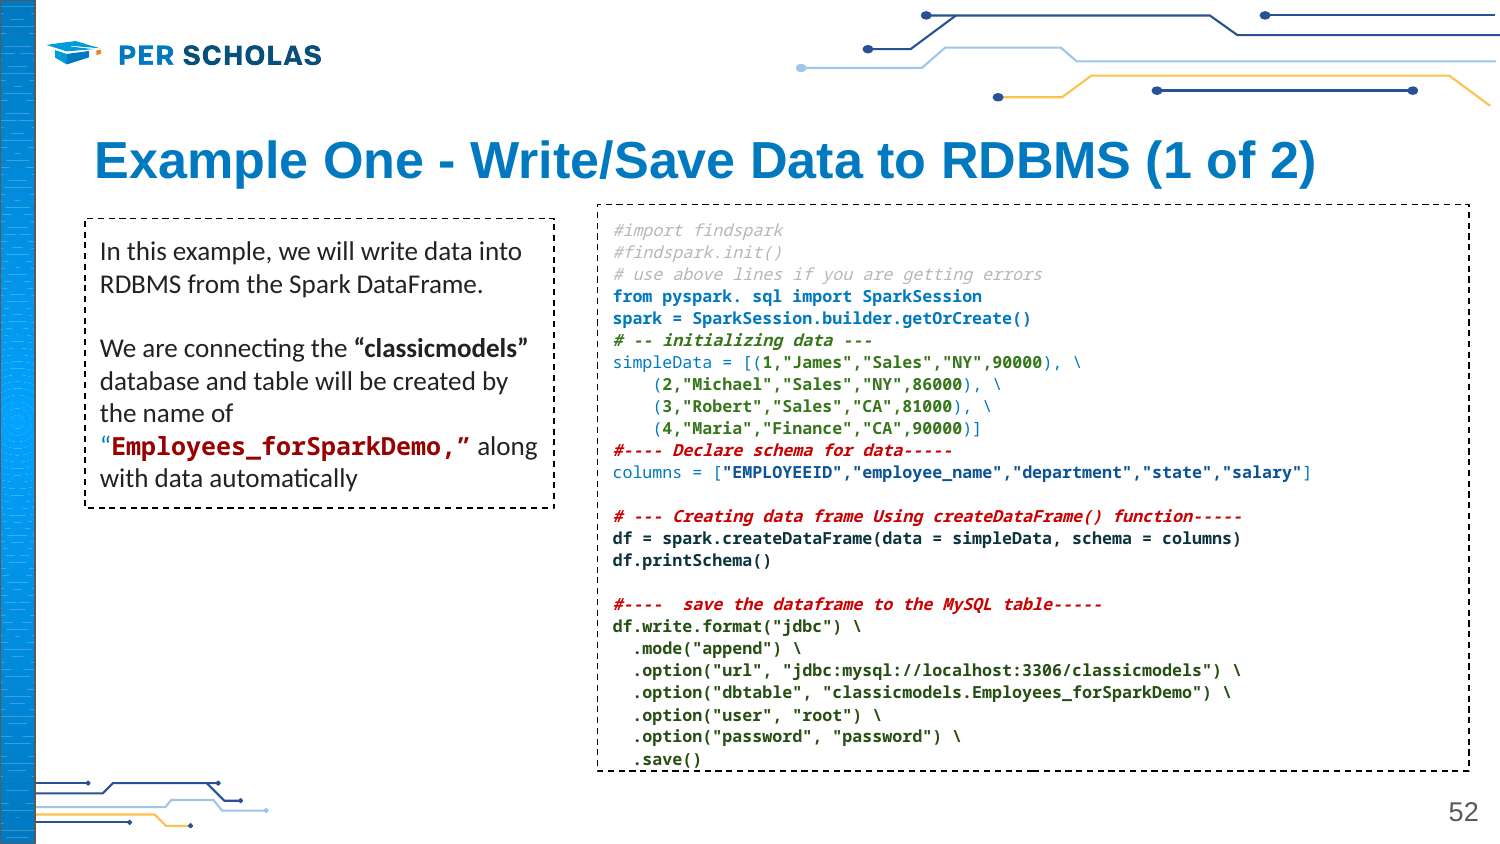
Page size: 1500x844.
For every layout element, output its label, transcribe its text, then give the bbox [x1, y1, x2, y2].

picture [36, 17, 339, 83]
text_box In this example, we will write data into RDBMS from the Spark DataFrame. We are connecting the “classicmodels” database and table will be created by the name of “Employees_forSparkDemo,” along with data automatically [84, 218, 555, 509]
title Example One - Write/Save Data to RDBMS (1 of 2) [79, 110, 1478, 205]
list #import findspark #findspark.init() # use above lines if you are getting errors from pyspark. sql import SparkSession spark = SparkSession.builder.getOrCreate() # -- initializing data --- simpleData = [(1,"James","Sales","NY",90000), \ (2,"Michael","Sales","NY",86000), \ (3,"Robert","Sales","CA",81000), \ (4,"Maria","Finance","CA",90000)] #---- Declare schema for data----- columns = ["EMPLOYEEID","employee_name","department","state","salary"] # --- Creating data frame Using createDataFrame() function----- df = spark.createDataFrame(data = simpleData, schema = columns) df.printSchema() #---- save the dataframe to the MySQL table----- df.write.format("jdbc") \ .mode("append") \ .option("url", "jdbc:mysql://localhost:3306/classicmodels") \ .option("dbtable", "classicmodels.Employees_forSparkDemo") \ .option("user", "root") \ .option("password", "password") \ .save() [597, 204, 1469, 772]
slide_number ‹#› [1403, 779, 1494, 844]
